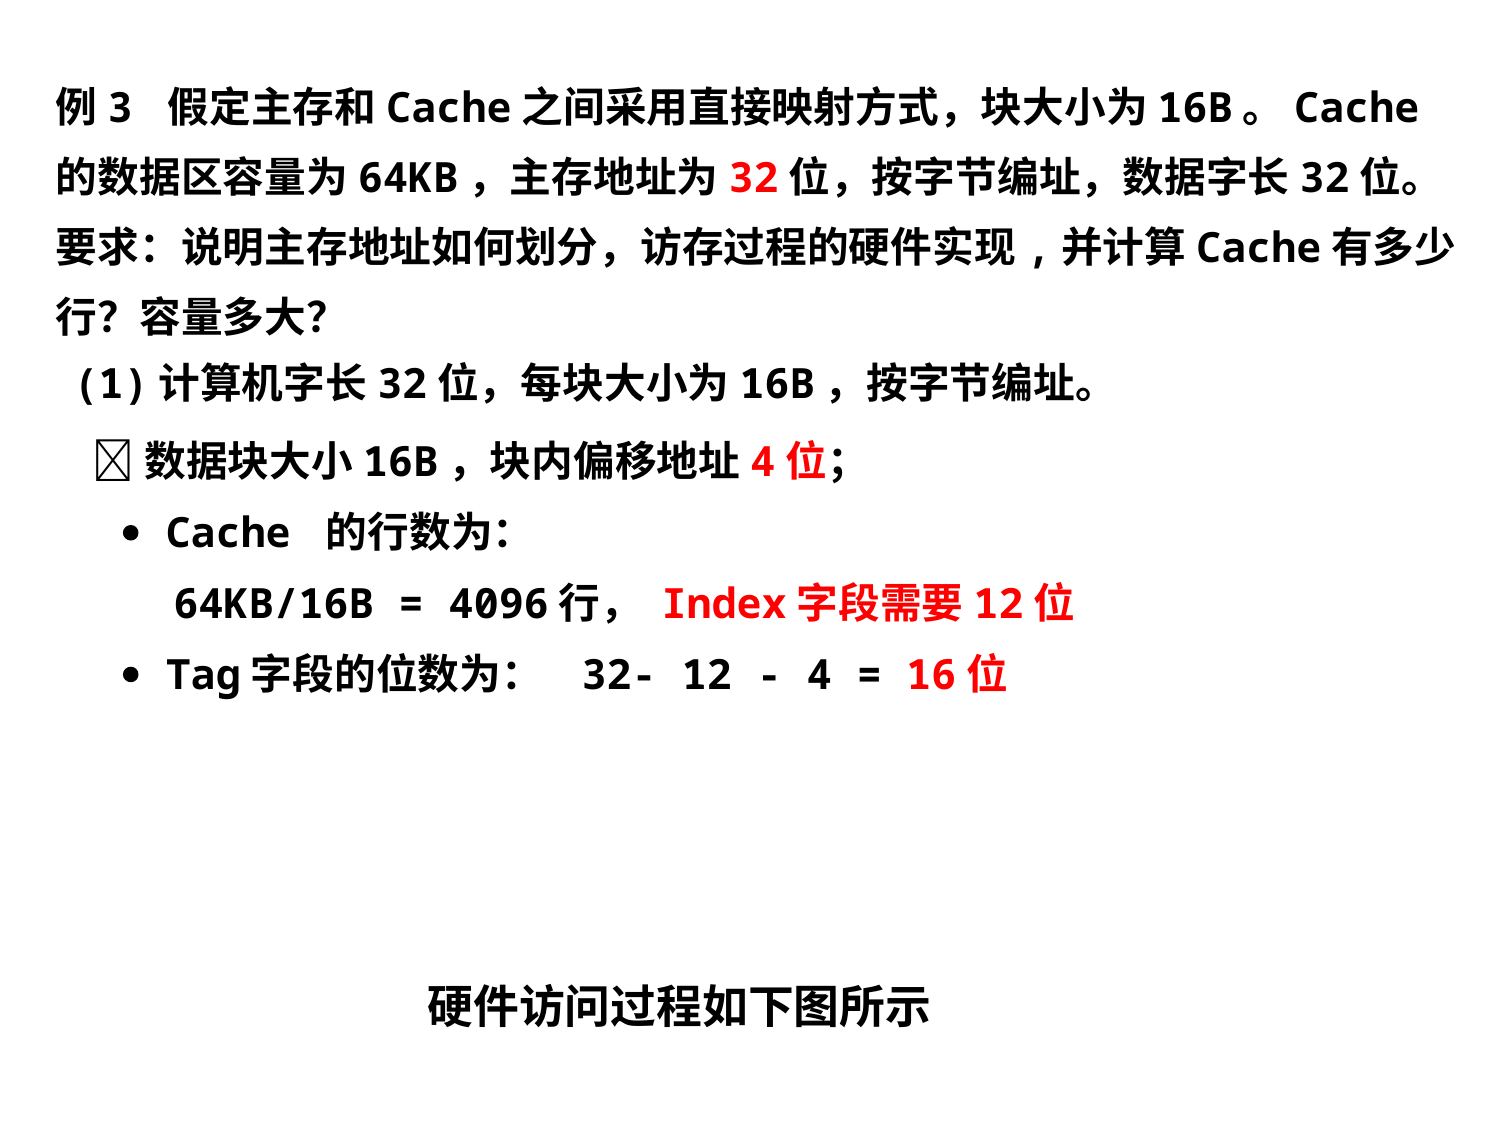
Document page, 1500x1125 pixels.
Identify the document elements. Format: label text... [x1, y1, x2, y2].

text_box (1)计算机字长32位，每块大小为16B，按字节编址。 数据块大小16B，块内偏移地址4位；  Cache 的行数为： 64KB/16B = 4096行， Index字段需要12位  Tag字段的位数为： 32- 12 - 4 = 16位 [58, 349, 1453, 705]
text_box 例3 假定主存和Cache之间采用直接映射方式，块大小为16B。Cache的数据区容量为64KB，主存地址为32位，按字节编址，数据字长32位。要求：说明主存地址如何划分，访存过程的硬件实现,并计算Cache有多少行？容量多大？ [41, 53, 1483, 349]
text_box 硬件访问过程如下图所示 [413, 970, 981, 1040]
